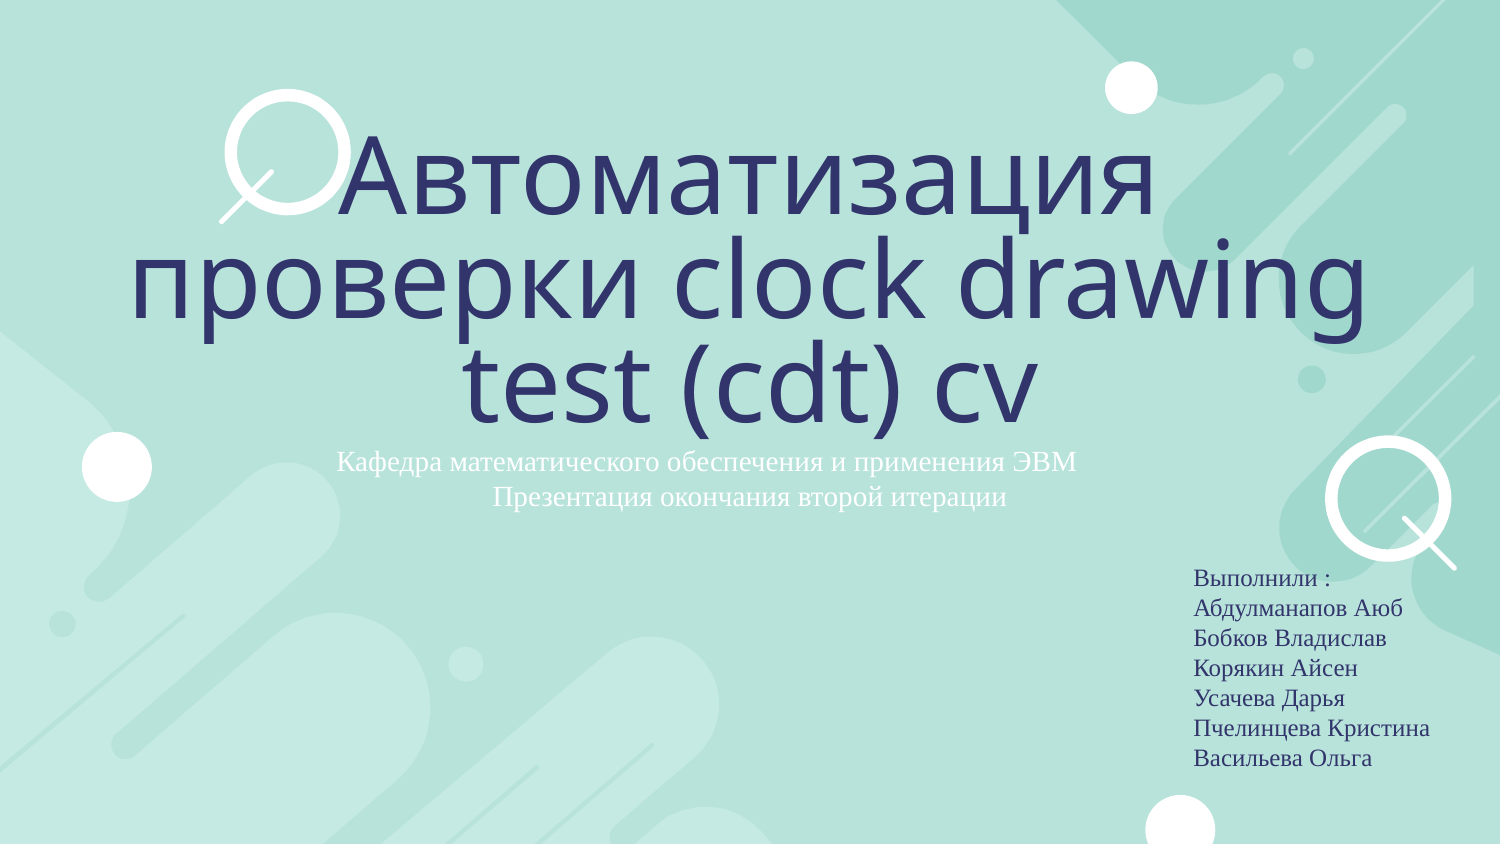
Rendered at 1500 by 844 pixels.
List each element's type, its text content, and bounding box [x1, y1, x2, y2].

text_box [81, 61, 1457, 571]
text_box Выполнили : Абдулманапов Аюб Бобков Владислав Корякин Айсен Усачева Дарья Пчелинцева Кристина Васильева Ольга [1178, 554, 1500, 809]
